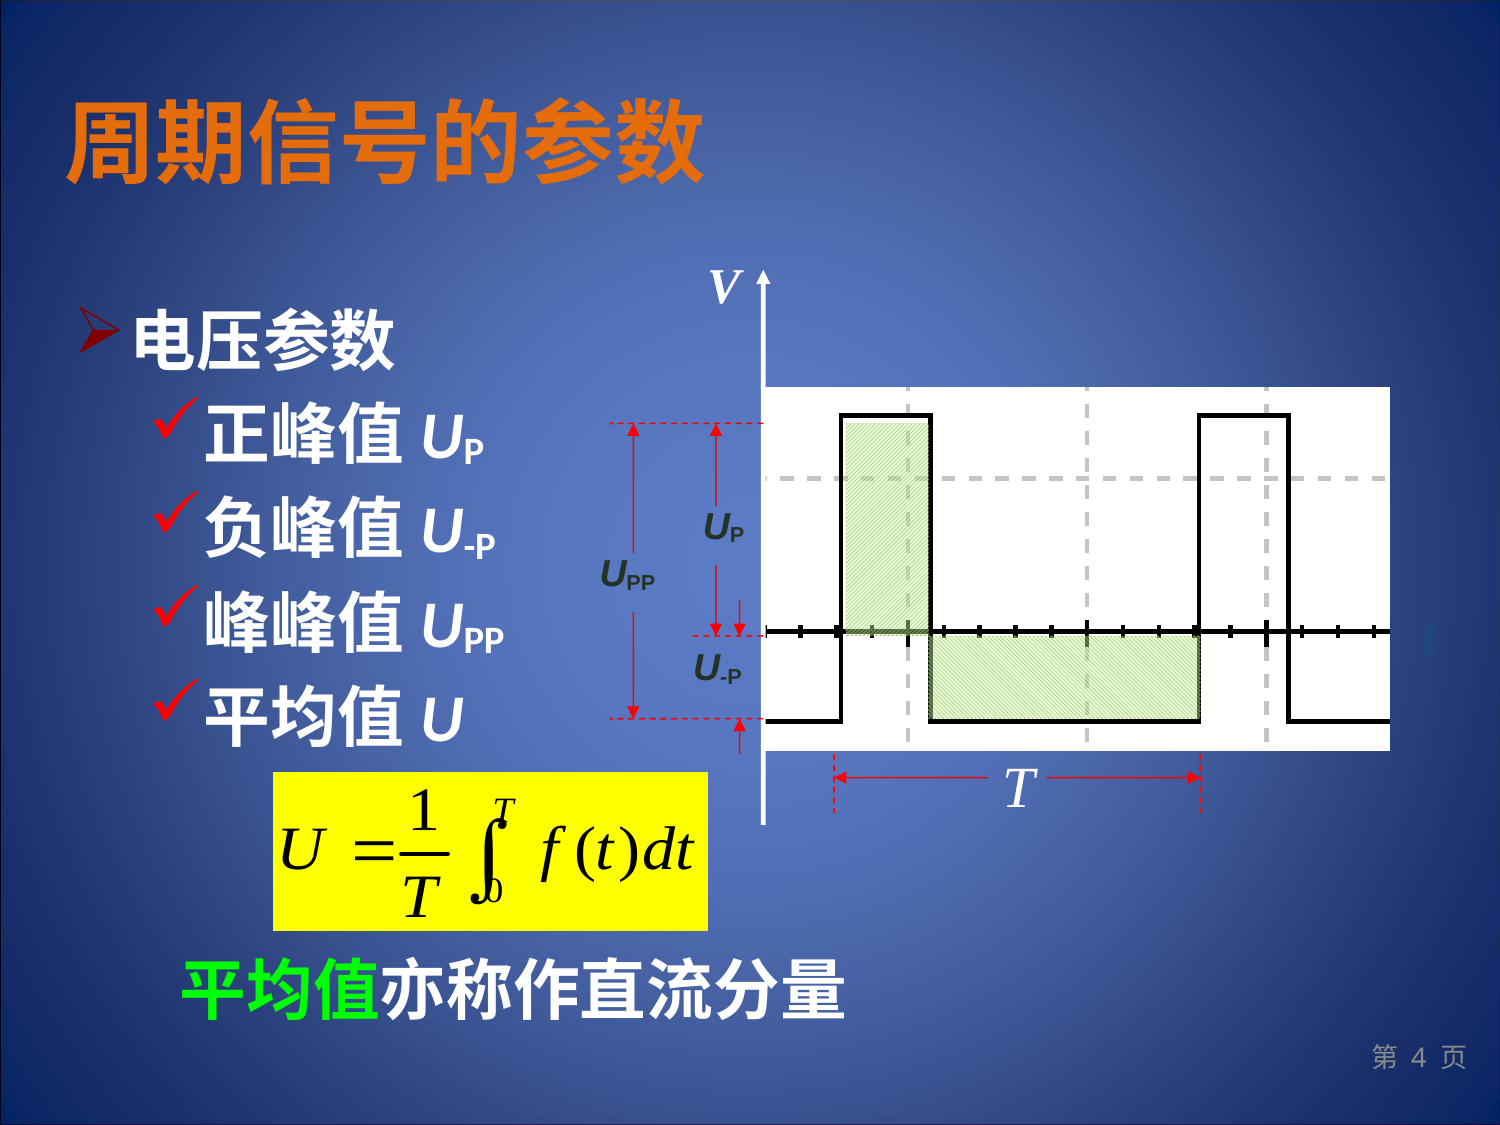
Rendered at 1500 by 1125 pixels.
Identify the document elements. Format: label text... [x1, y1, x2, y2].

slide_number 第 4 页 [1338, 1034, 1500, 1083]
text_box 平均值亦称作直流分量 [164, 940, 1004, 1036]
title 周期信号的参数 [10, 45, 761, 234]
list 电压参数 正峰值UP 负峰值U-P 峰峰值UPP 平均值U [58, 290, 685, 966]
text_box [574, 246, 1455, 828]
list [273, 771, 708, 931]
picture [0, 0, 1500, 1125]
